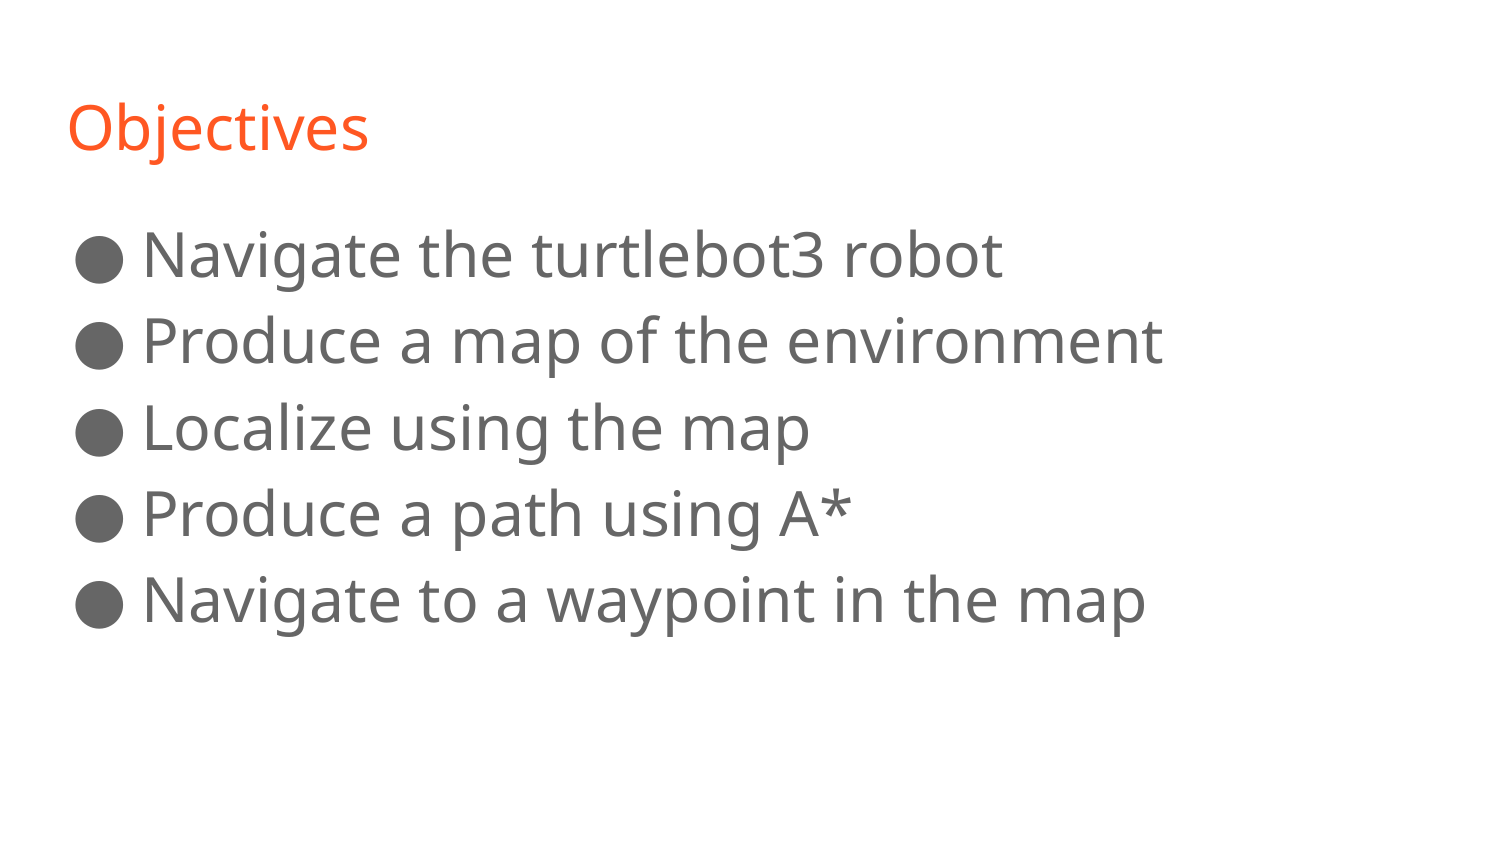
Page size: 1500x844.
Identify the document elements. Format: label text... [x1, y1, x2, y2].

title Objectives [51, 72, 1449, 167]
list Navigate the turtlebot3 robot Produce a map of the environment Localize using the map Produce a path using A* Navigate to a waypoint in the map [51, 189, 1449, 750]
